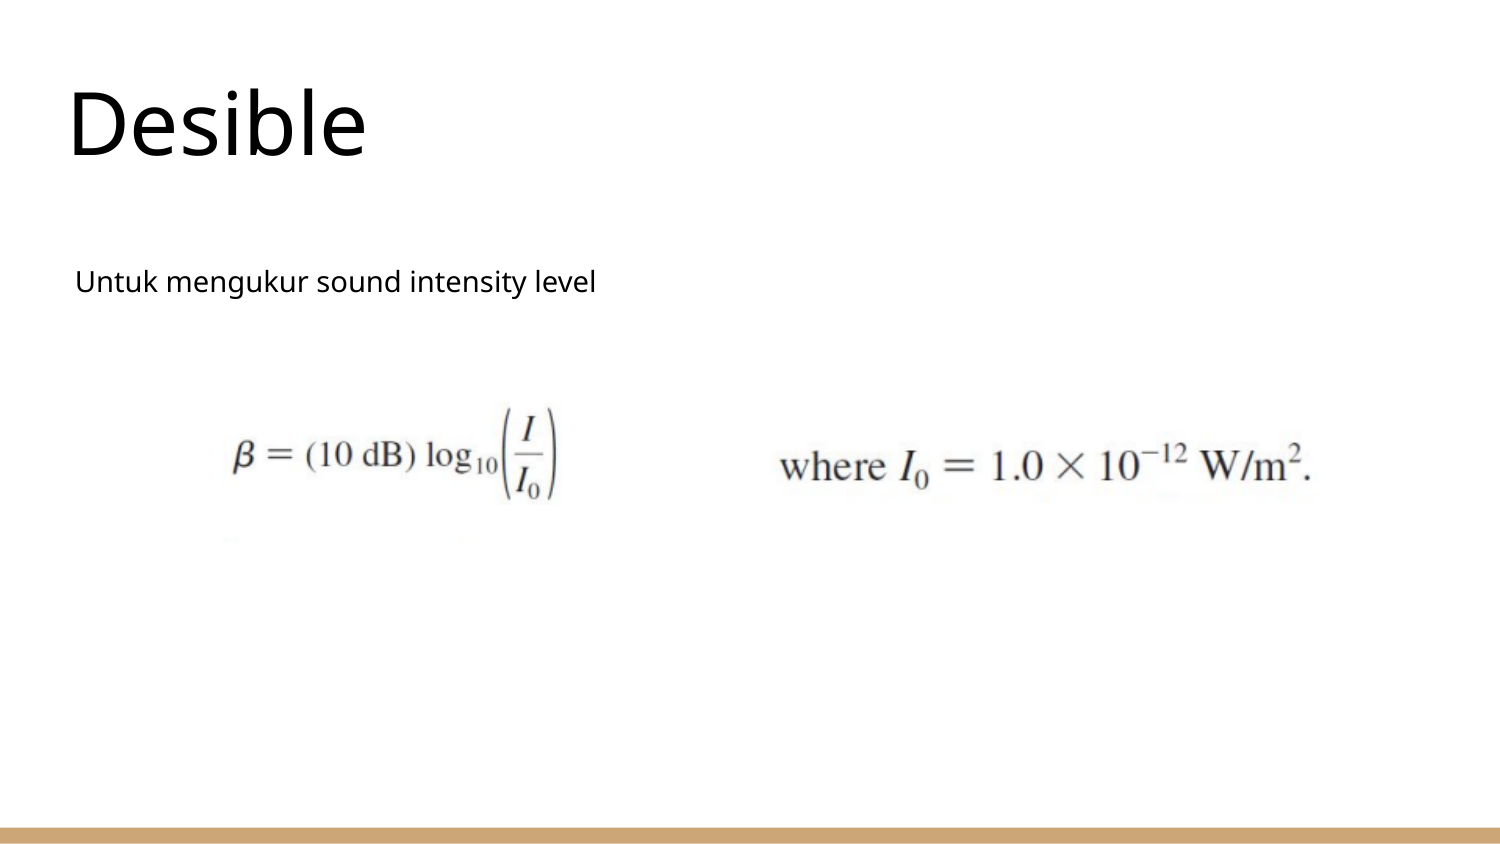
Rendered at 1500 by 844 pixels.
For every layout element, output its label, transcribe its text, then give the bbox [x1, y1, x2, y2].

title Desible [51, 51, 1449, 189]
picture [190, 362, 1360, 548]
text_box Untuk mengukur sound intensity level [59, 242, 667, 313]
